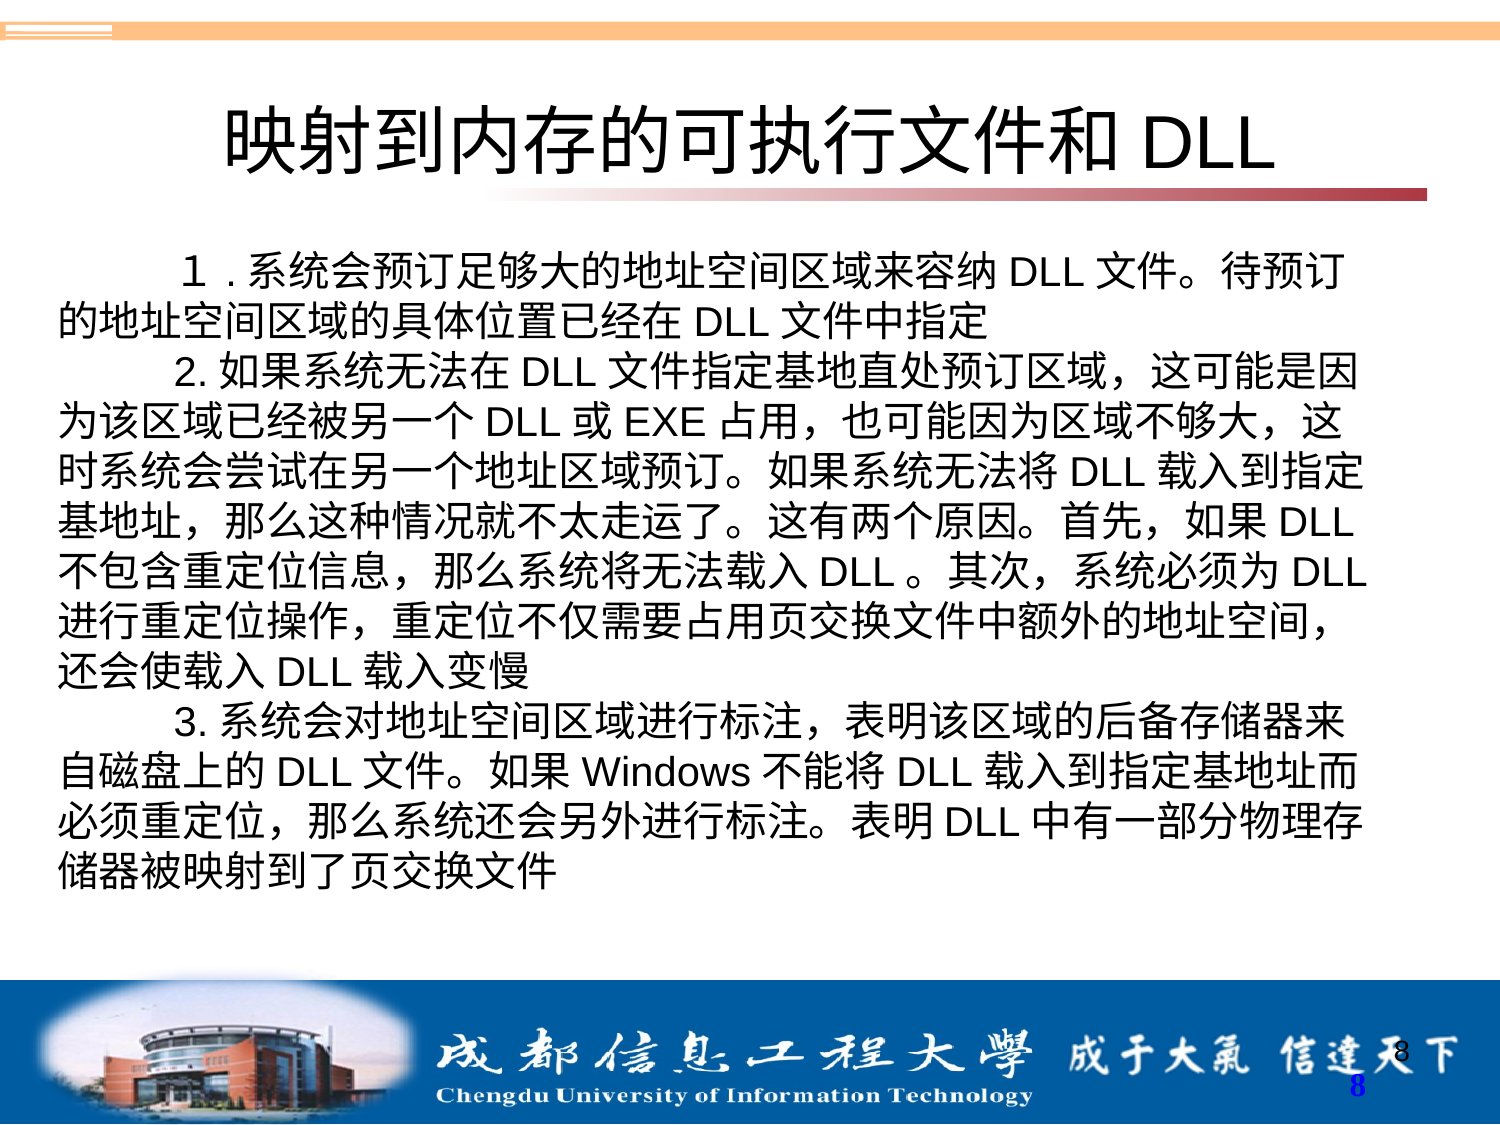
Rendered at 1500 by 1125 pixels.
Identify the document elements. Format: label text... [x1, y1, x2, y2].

picture [0, 957, 1500, 1125]
list １.系统会预订足够大的地址空间区域来容纳DLL文件。待预订的地址空间区域的具体位置已经在DLL文件中指定 2.如果系统无法在DLL文件指定基地直处预订区域，这可能是因为该区域已经被另一个DLL或EXE占用，也可能因为区域不够大，这时系统会尝试在另一个地址区域预订。如果系统无法将DLL载入到指定基地址，那么这种情况就不太走运了。这有两个原因。首先，如果DLL不包含重定位信息，那么系统将无法载入DLL。其次，系统必须为DLL进行重定位操作，重定位不仅需要占用页交换文件中额外的地址空间，还会使载入DLL载入变慢 3.系统会对地址空间区域进行标注，表明该区域的后备存储器来自磁盘上的DLL文件。如果Windows不能将DLL载入到指定基地址而必须重定位，那么系统还会另外进行标注。表明DLL中有一部分物理存储器被映射到了页交换文件 [41, 237, 1392, 980]
title 映射到内存的可执行文件和DLL [75, 45, 1425, 233]
